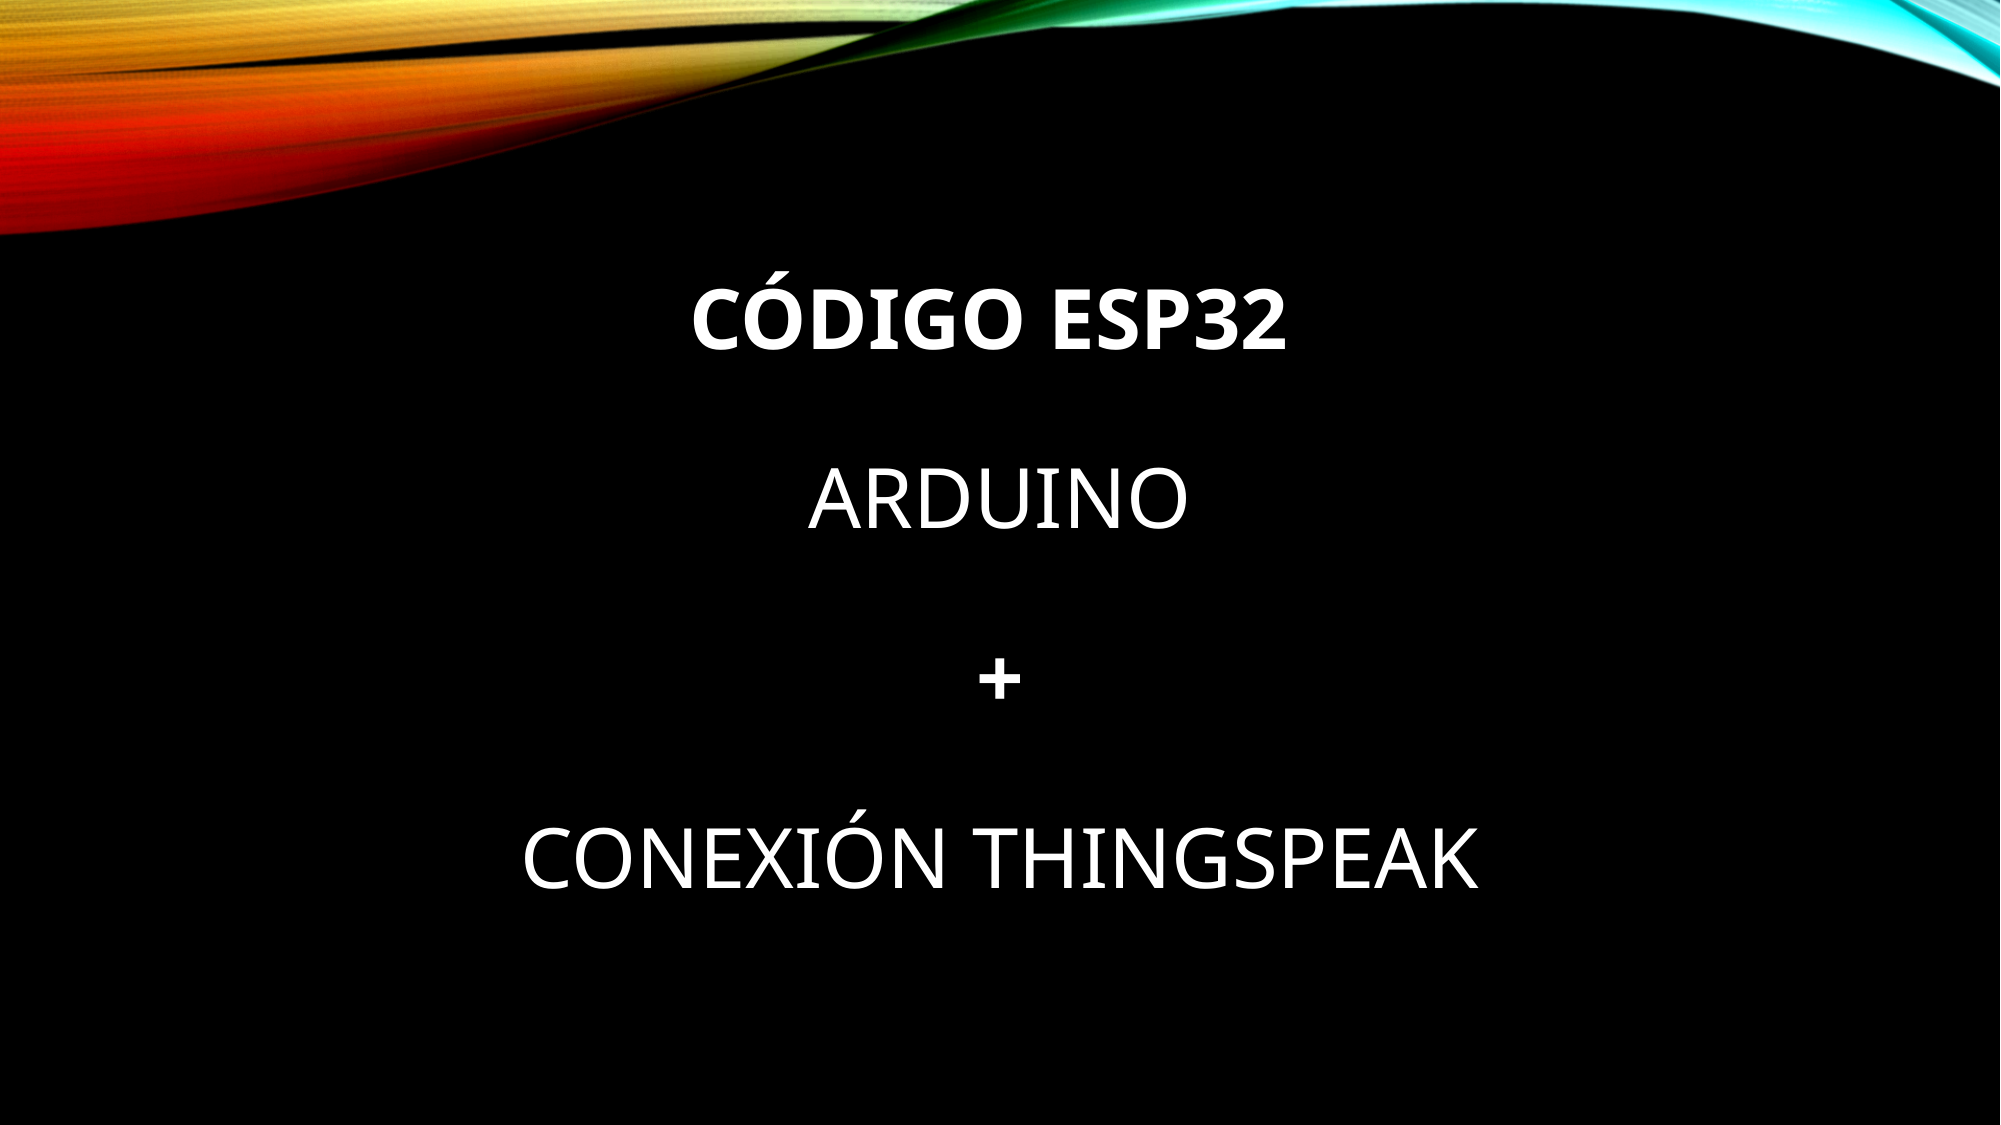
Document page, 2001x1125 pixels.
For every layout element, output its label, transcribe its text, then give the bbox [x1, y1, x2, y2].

picture [0, 0, 2000, 237]
title Código esp32 Arduino + conexión thingspeak [174, 187, 1826, 997]
